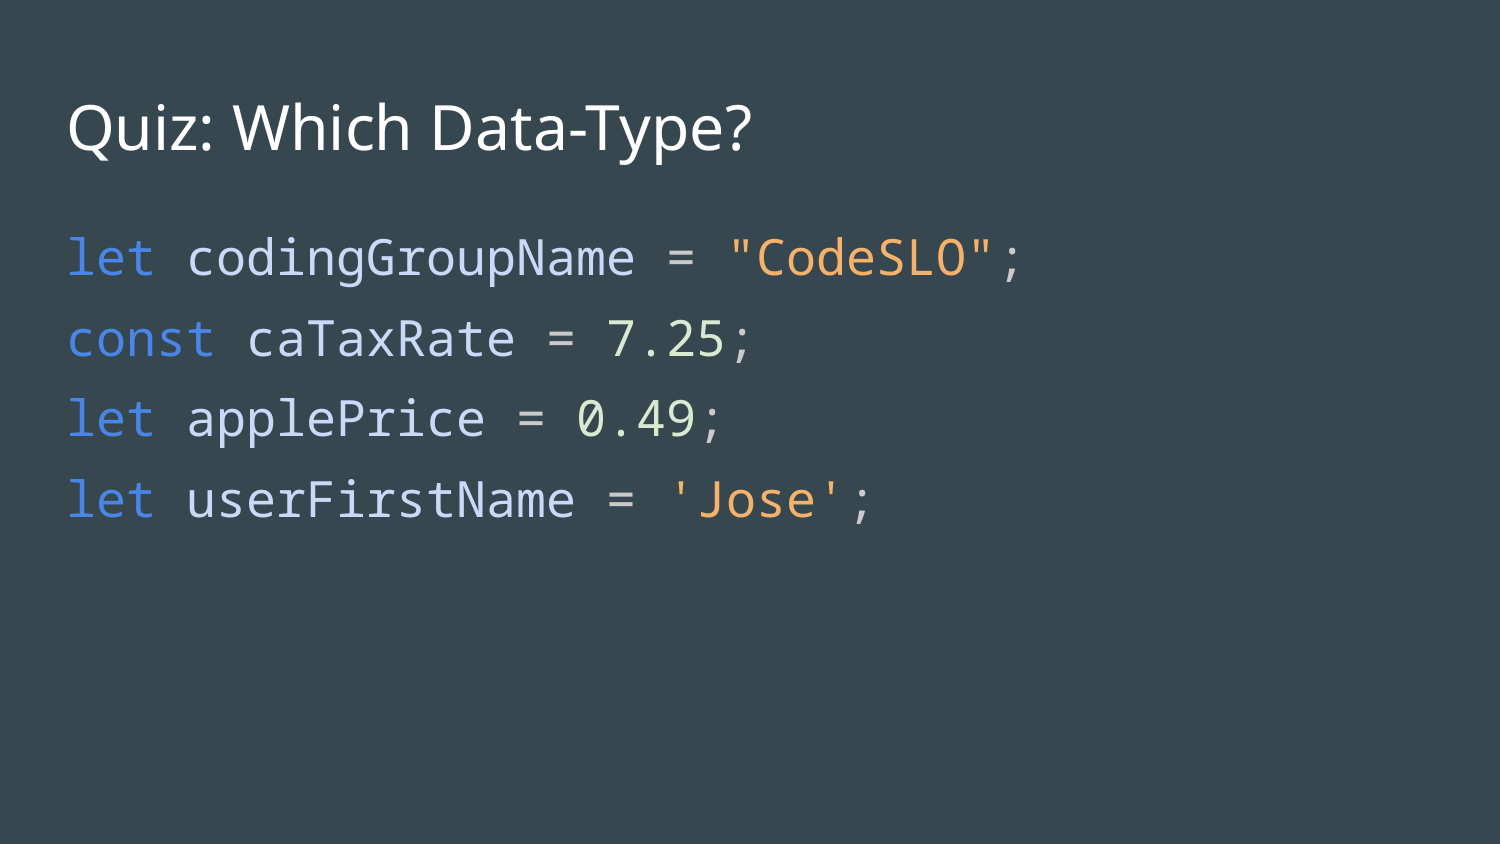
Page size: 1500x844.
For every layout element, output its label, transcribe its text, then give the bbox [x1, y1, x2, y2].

title Quiz: Which Data-Type? [51, 72, 1449, 167]
list let codingGroupName = "CodeSLO"; const caTaxRate = 7.25; let applePrice = 0.49; let userFirstName = 'Jose'; [51, 189, 1449, 750]
